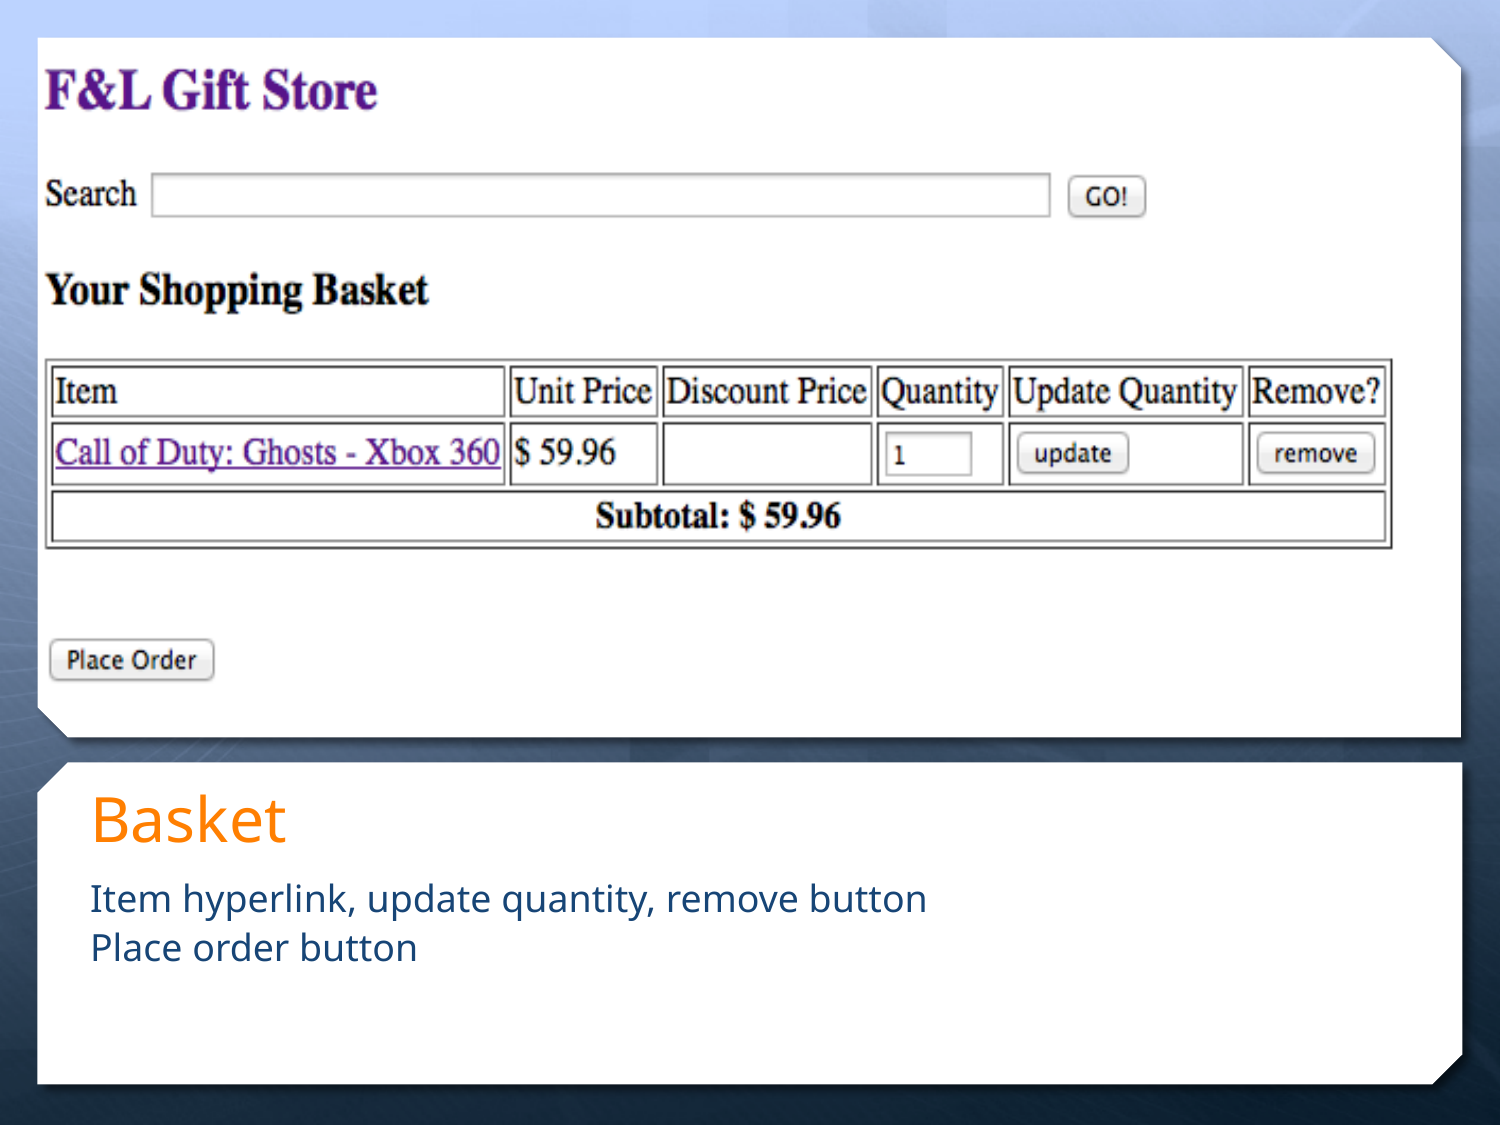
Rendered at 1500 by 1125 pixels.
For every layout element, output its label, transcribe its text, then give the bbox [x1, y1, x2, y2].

picture [36, 36, 1462, 738]
title Basket [75, 766, 1413, 862]
list Item hyperlink, update quantity, remove button Place order button [75, 862, 1413, 998]
